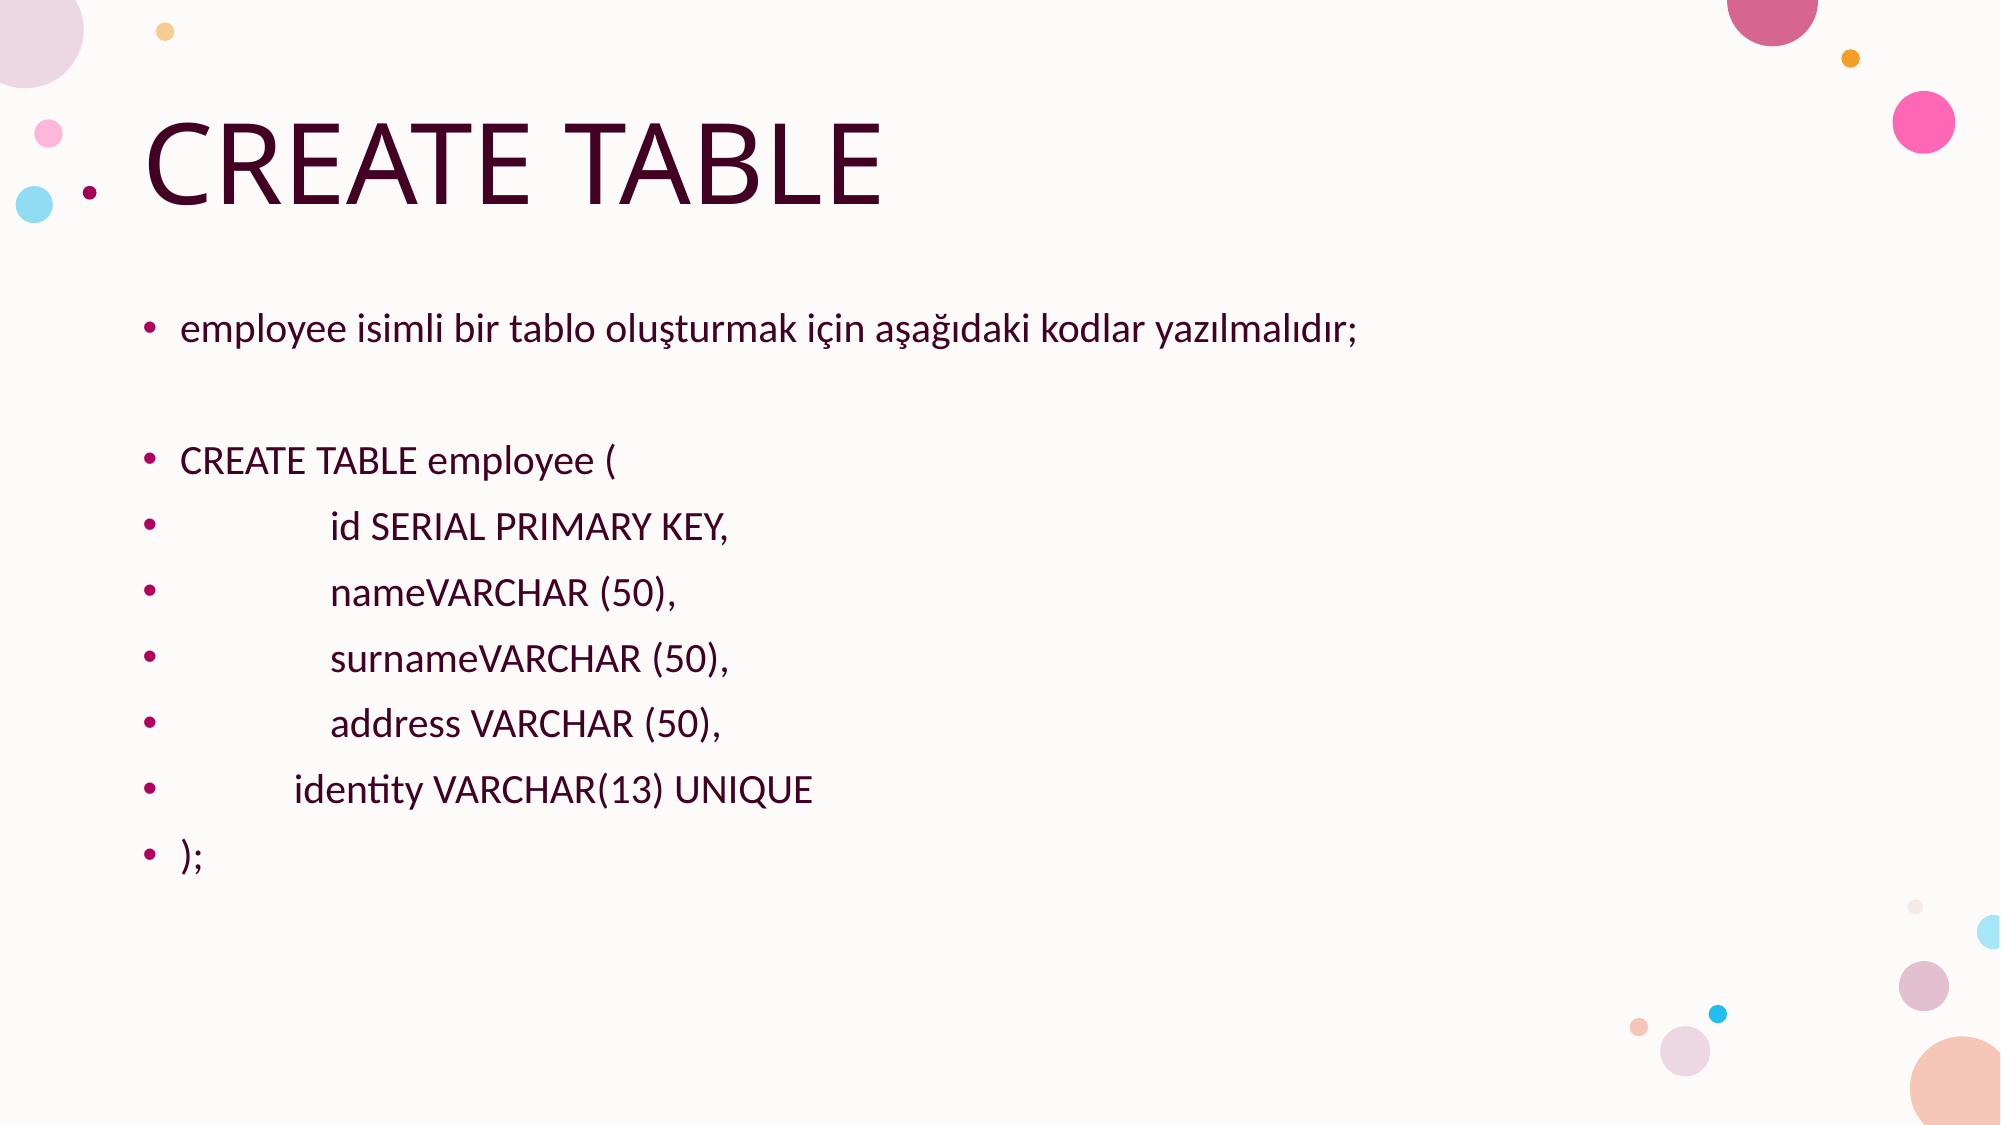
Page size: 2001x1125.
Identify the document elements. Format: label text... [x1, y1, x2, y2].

list employee isimli bir tablo oluşturmak için aşağıdaki kodlar yazılmalıdır; CREATE TABLE employee ( id SERIAL PRIMARY KEY, nameVARCHAR (50), surnameVARCHAR (50), address VARCHAR (50), identity VARCHAR(13) UNIQUE ); [127, 299, 1877, 1014]
title CREATE TABLE [127, 59, 1877, 278]
